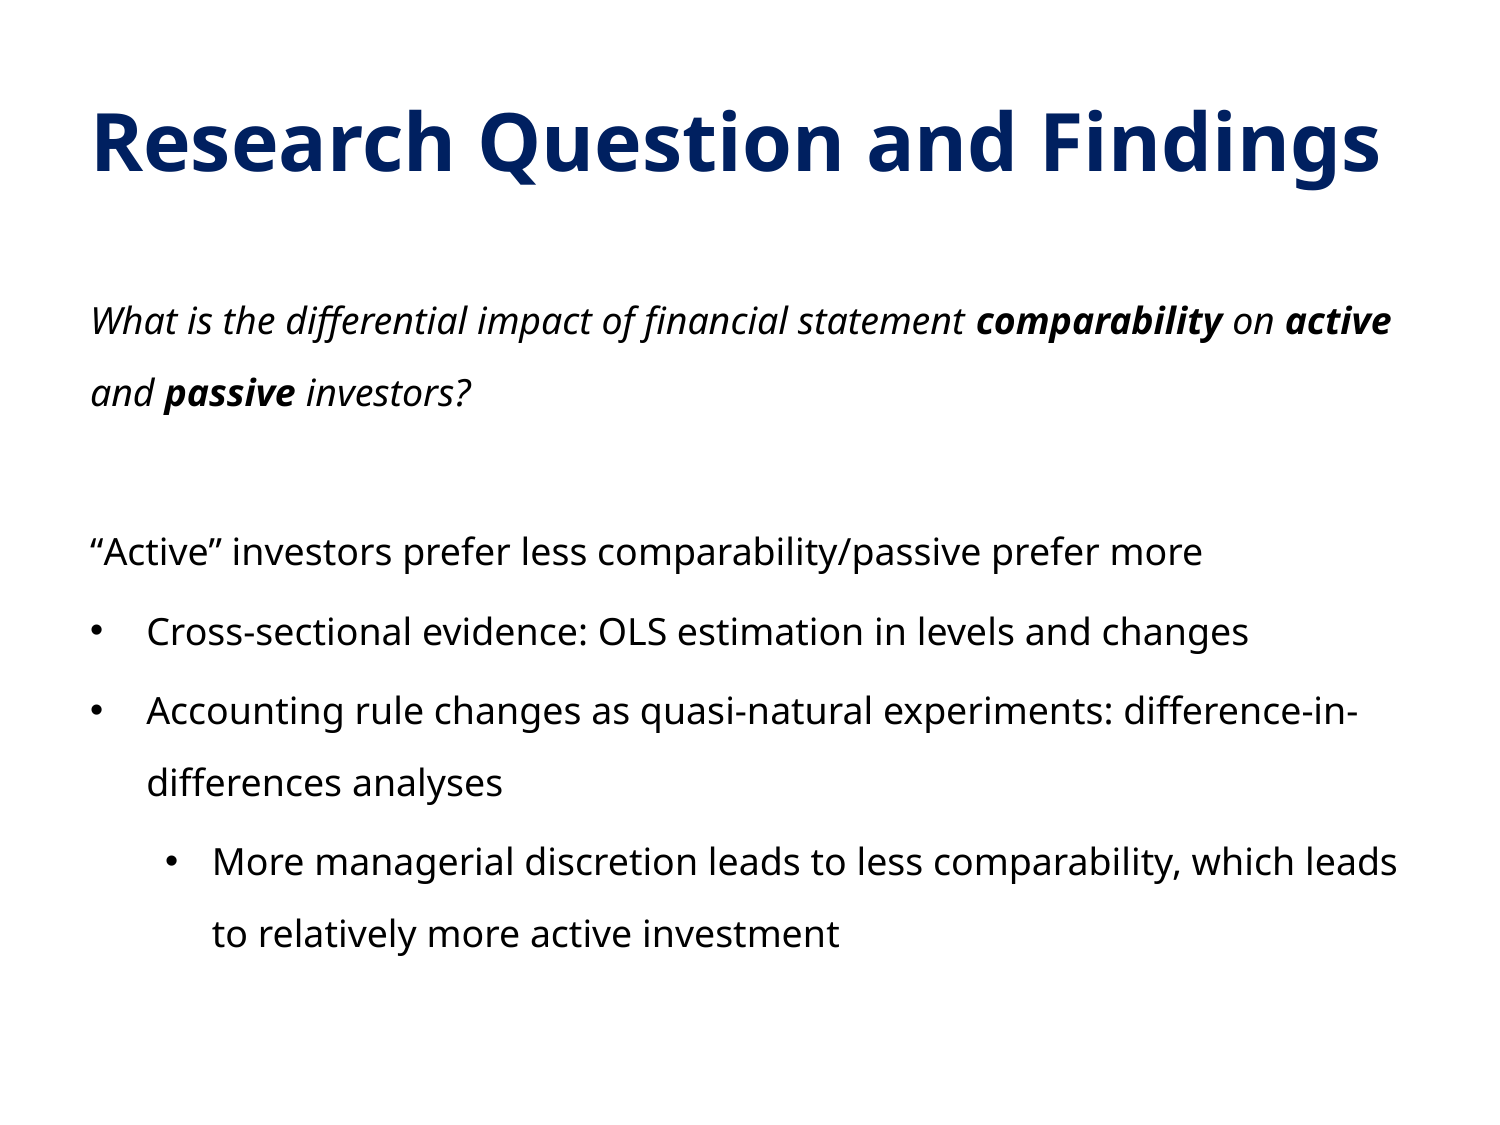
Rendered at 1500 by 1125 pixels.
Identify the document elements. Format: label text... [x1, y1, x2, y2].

list What is the differential impact of financial statement comparability on active and passive investors? “Active” investors prefer less comparability/passive prefer more Cross-sectional evidence: OLS estimation in levels and changes Accounting rule changes as quasi-natural experiments: difference-in-differences analyses More managerial discretion leads to less comparability, which leads to relatively more active investment [75, 262, 1425, 1005]
title Research Question and Findings [75, 45, 1425, 233]
